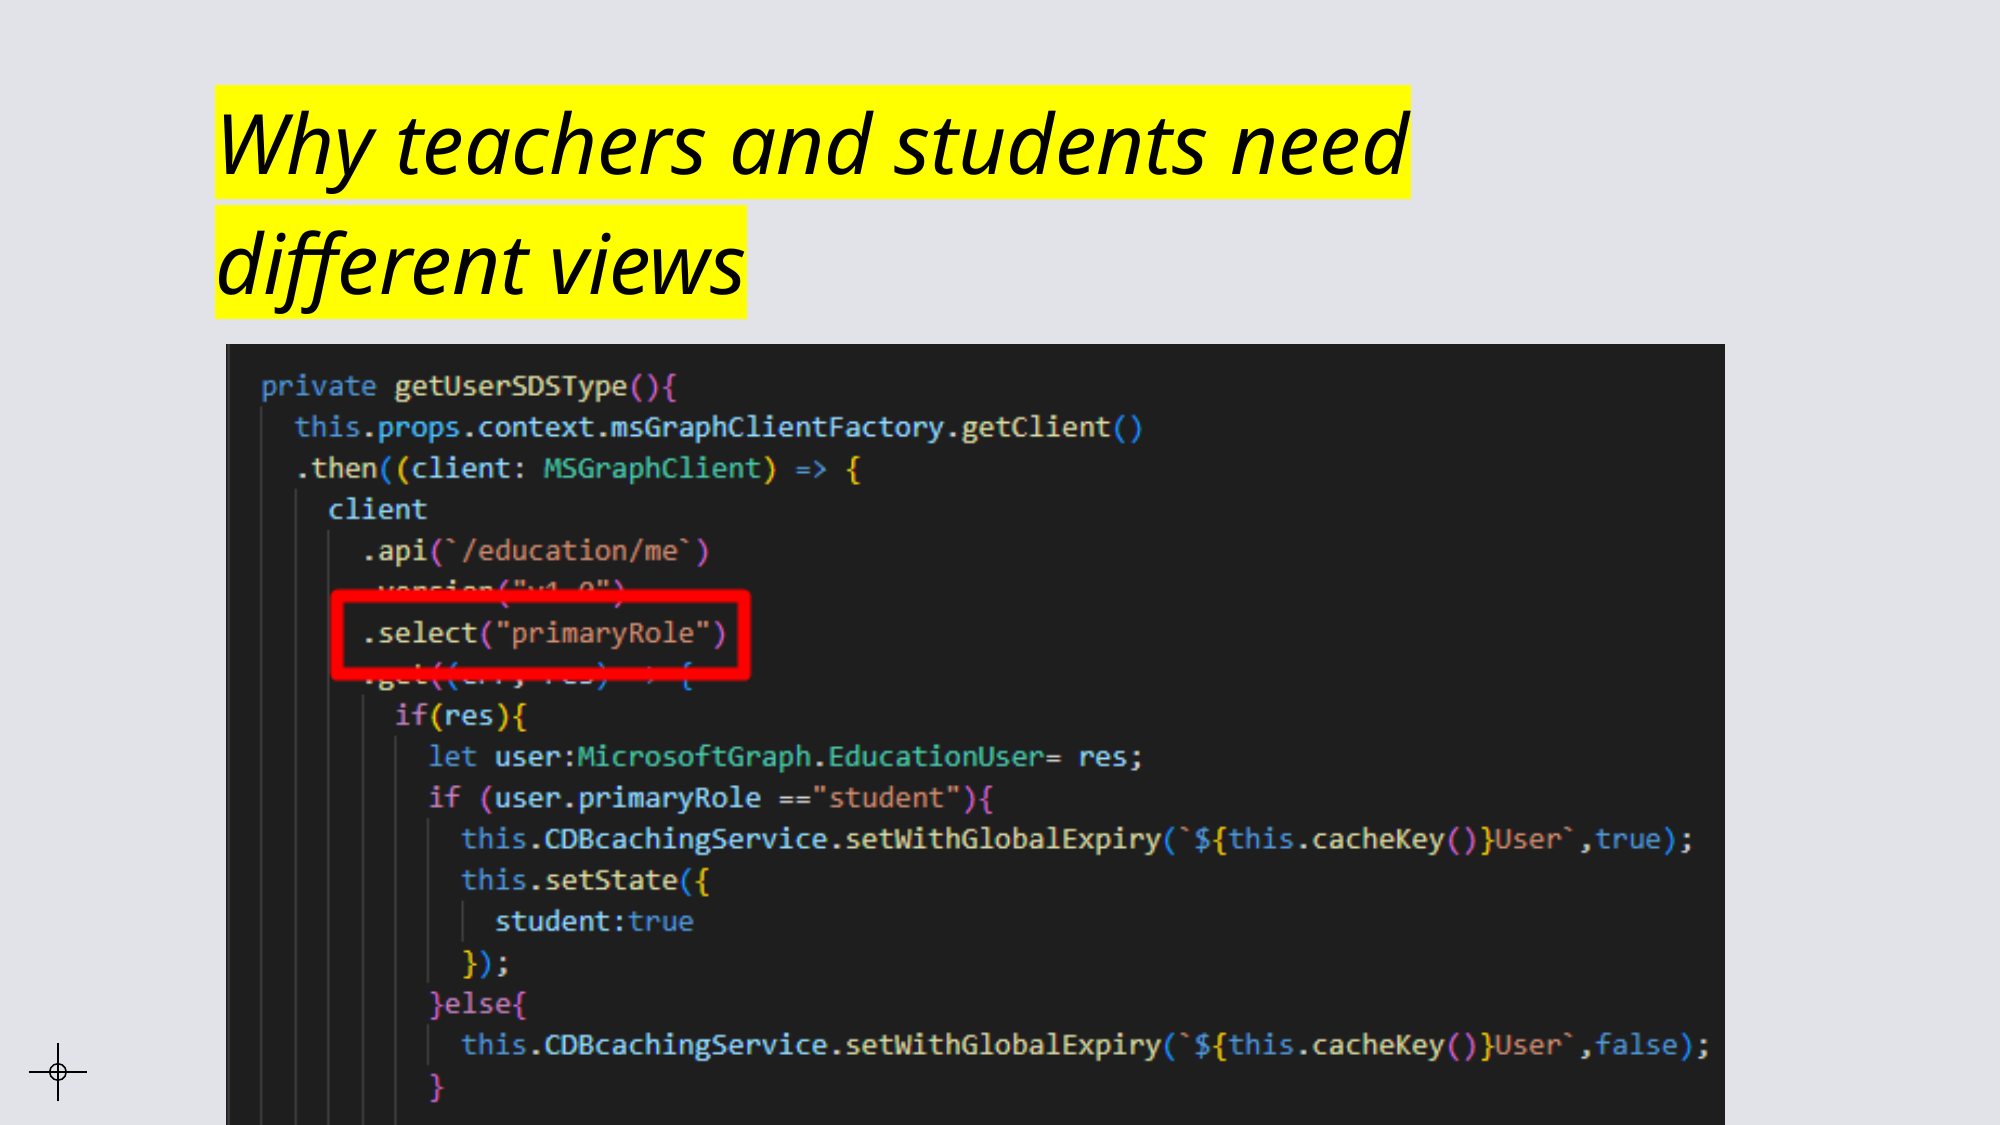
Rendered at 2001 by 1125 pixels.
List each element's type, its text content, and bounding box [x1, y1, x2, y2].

picture [226, 344, 1725, 1125]
title Why teachers and students need different views [200, 59, 1758, 319]
